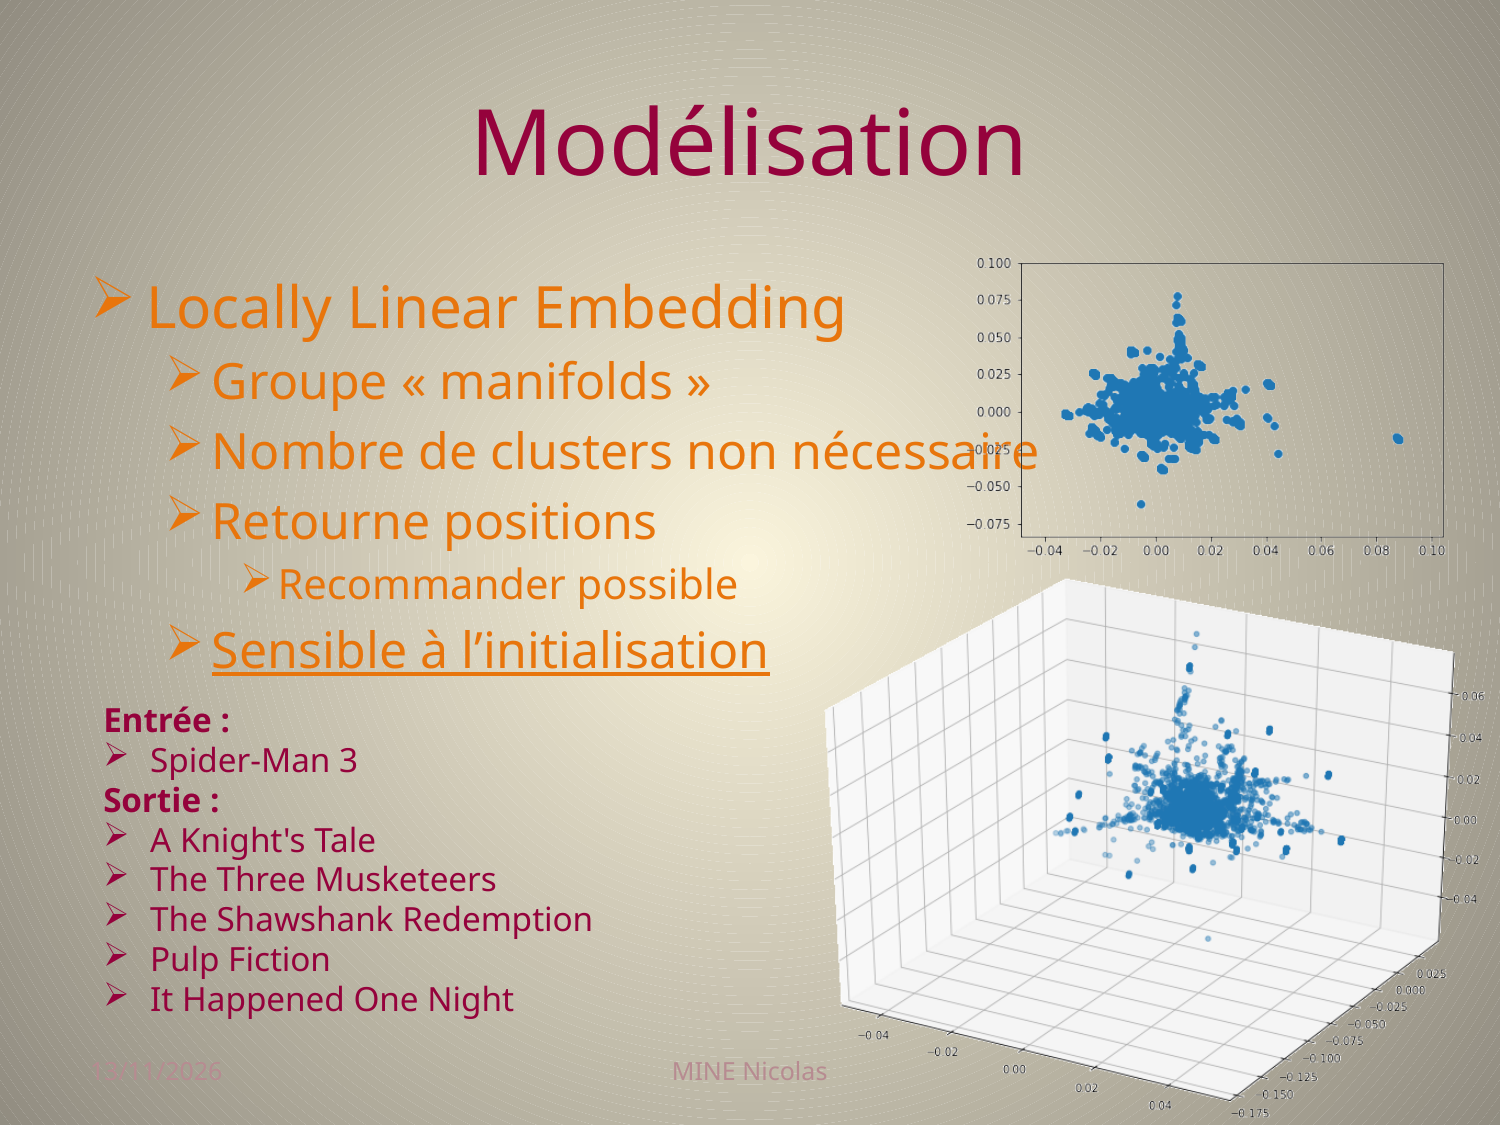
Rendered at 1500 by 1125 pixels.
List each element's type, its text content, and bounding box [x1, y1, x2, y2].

footer MINE Nicolas [512, 1042, 803, 1103]
title Modélisation [75, 45, 1425, 233]
picture [808, 219, 1500, 1125]
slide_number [75, 1042, 425, 1103]
text_box Entrée : Spider-Man 3 Sortie : A Knight's Tale The Three Musketeers The Shawshank Redemption Pulp Fiction It Happened One Night [88, 691, 786, 1026]
list Locally Linear Embedding Groupe « manifolds » Nombre de clusters non nécessaire Retourne positions Recommander possible Sensible à l’initialisation [75, 262, 948, 1005]
